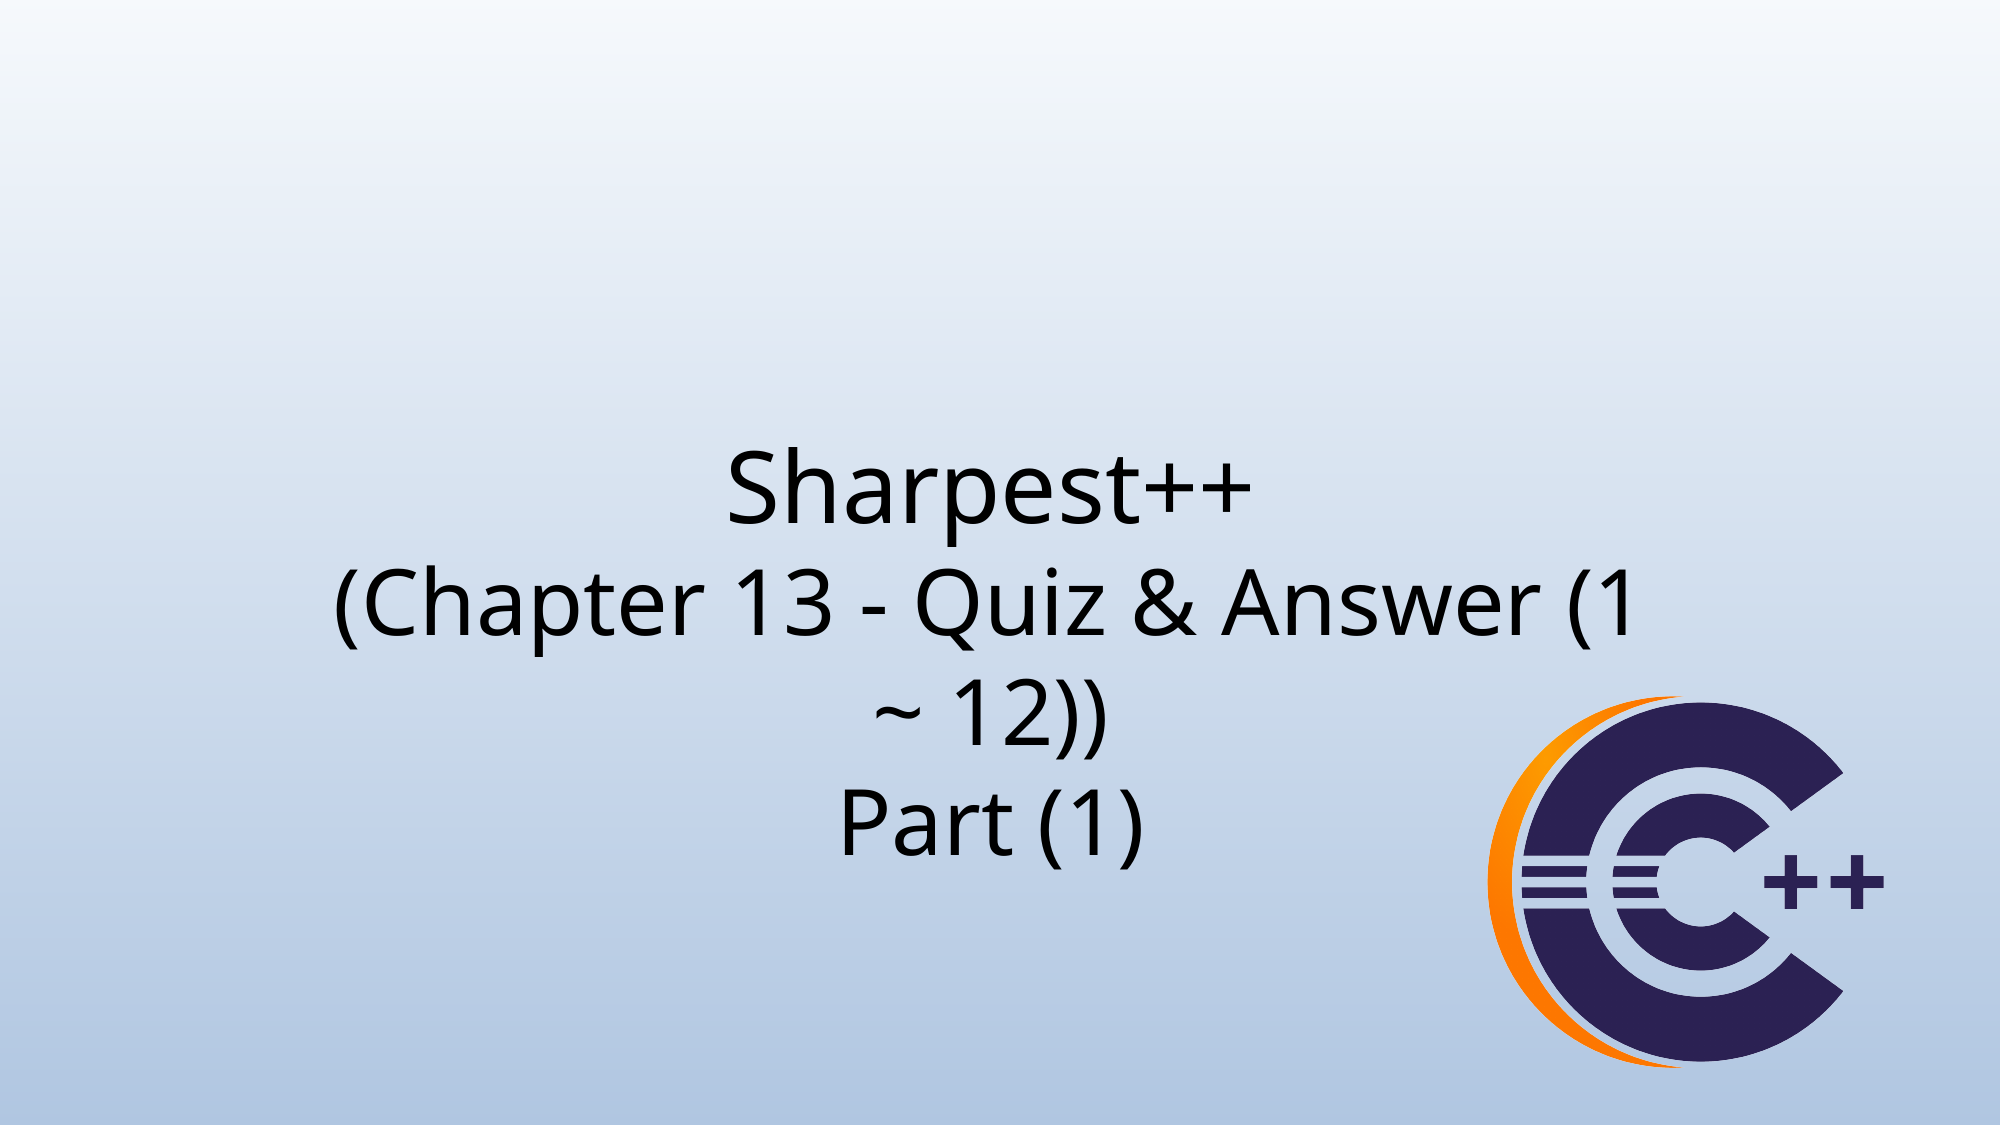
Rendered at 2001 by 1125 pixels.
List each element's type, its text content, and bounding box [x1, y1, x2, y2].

picture [1406, 673, 1964, 1092]
text_box Sharpest++ (Chapter 13 - Quiz & Answer (1 ~ 12)) Part (1) [298, 416, 1684, 881]
